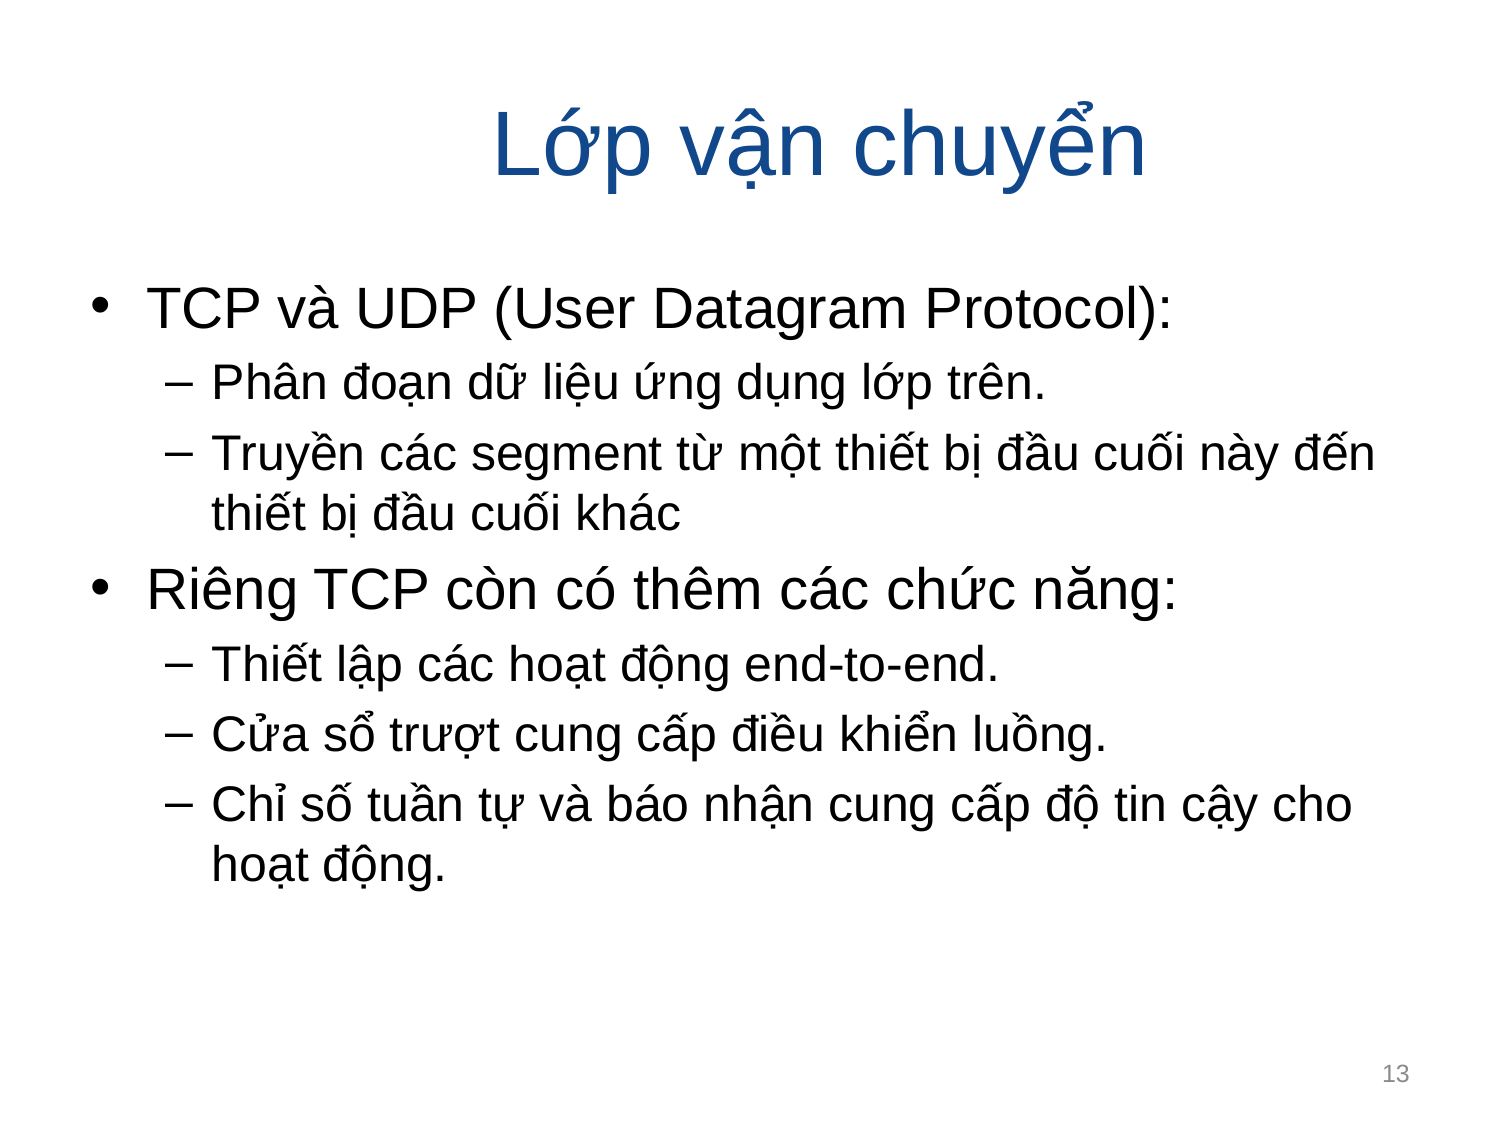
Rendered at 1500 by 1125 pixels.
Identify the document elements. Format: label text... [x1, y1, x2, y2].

list TCP và UDP (User Datagram Protocol): Phân đoạn dữ liệu ứng dụng lớp trên. Truyền các segment từ một thiết bị đầu cuối này đến thiết bị đầu cuối khác Riêng TCP còn có thêm các chức năng: Thiết lập các hoạt động end-to-end. Cửa sổ trượt cung cấp điều khiển luồng. Chỉ số tuần tự và báo nhận cung cấp độ tin cậy cho hoạt động. [75, 262, 1425, 1005]
slide_number 13 [1074, 1042, 1425, 1103]
title Lớp vận chuyển [174, 45, 1466, 233]
